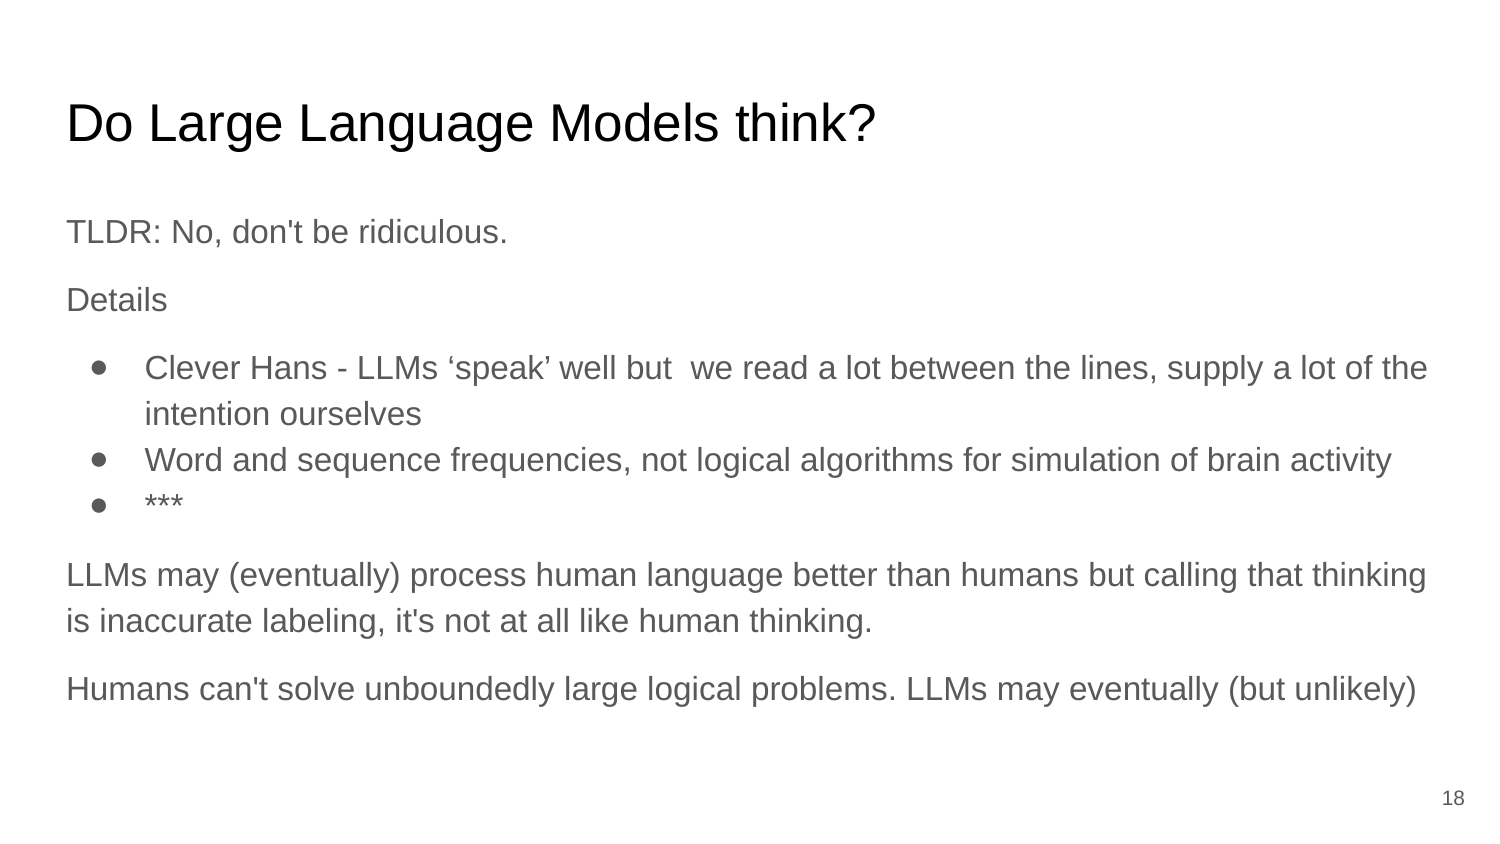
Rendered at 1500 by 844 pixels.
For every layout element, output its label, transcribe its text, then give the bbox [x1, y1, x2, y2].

list TLDR: No, don't be ridiculous. Details Clever Hans - LLMs ‘speak’ well but we read a lot between the lines, supply a lot of the intention ourselves Word and sequence frequencies, not logical algorithms for simulation of brain activity *** LLMs may (eventually) process human language better than humans but calling that thinking is inaccurate labeling, it's not at all like human thinking. Humans can't solve unboundedly large logical problems. LLMs may eventually (but unlikely) [51, 189, 1449, 750]
title Do Large Language Models think? [51, 72, 1449, 167]
slide_number ‹#› [1389, 764, 1480, 830]
